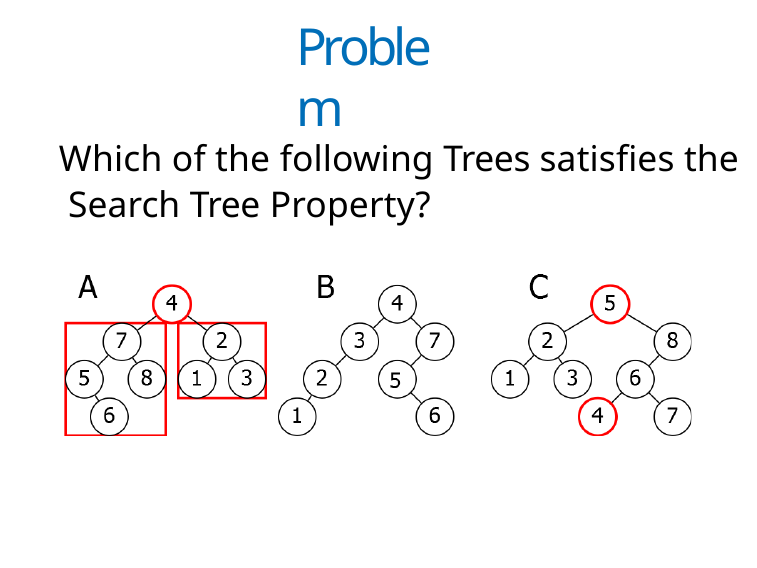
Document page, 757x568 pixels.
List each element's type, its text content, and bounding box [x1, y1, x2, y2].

text_box Problem [294, 11, 462, 131]
text_box Which of the following Trees satisfies the Search Tree Property? [56, 131, 741, 225]
text_box [64, 274, 692, 436]
